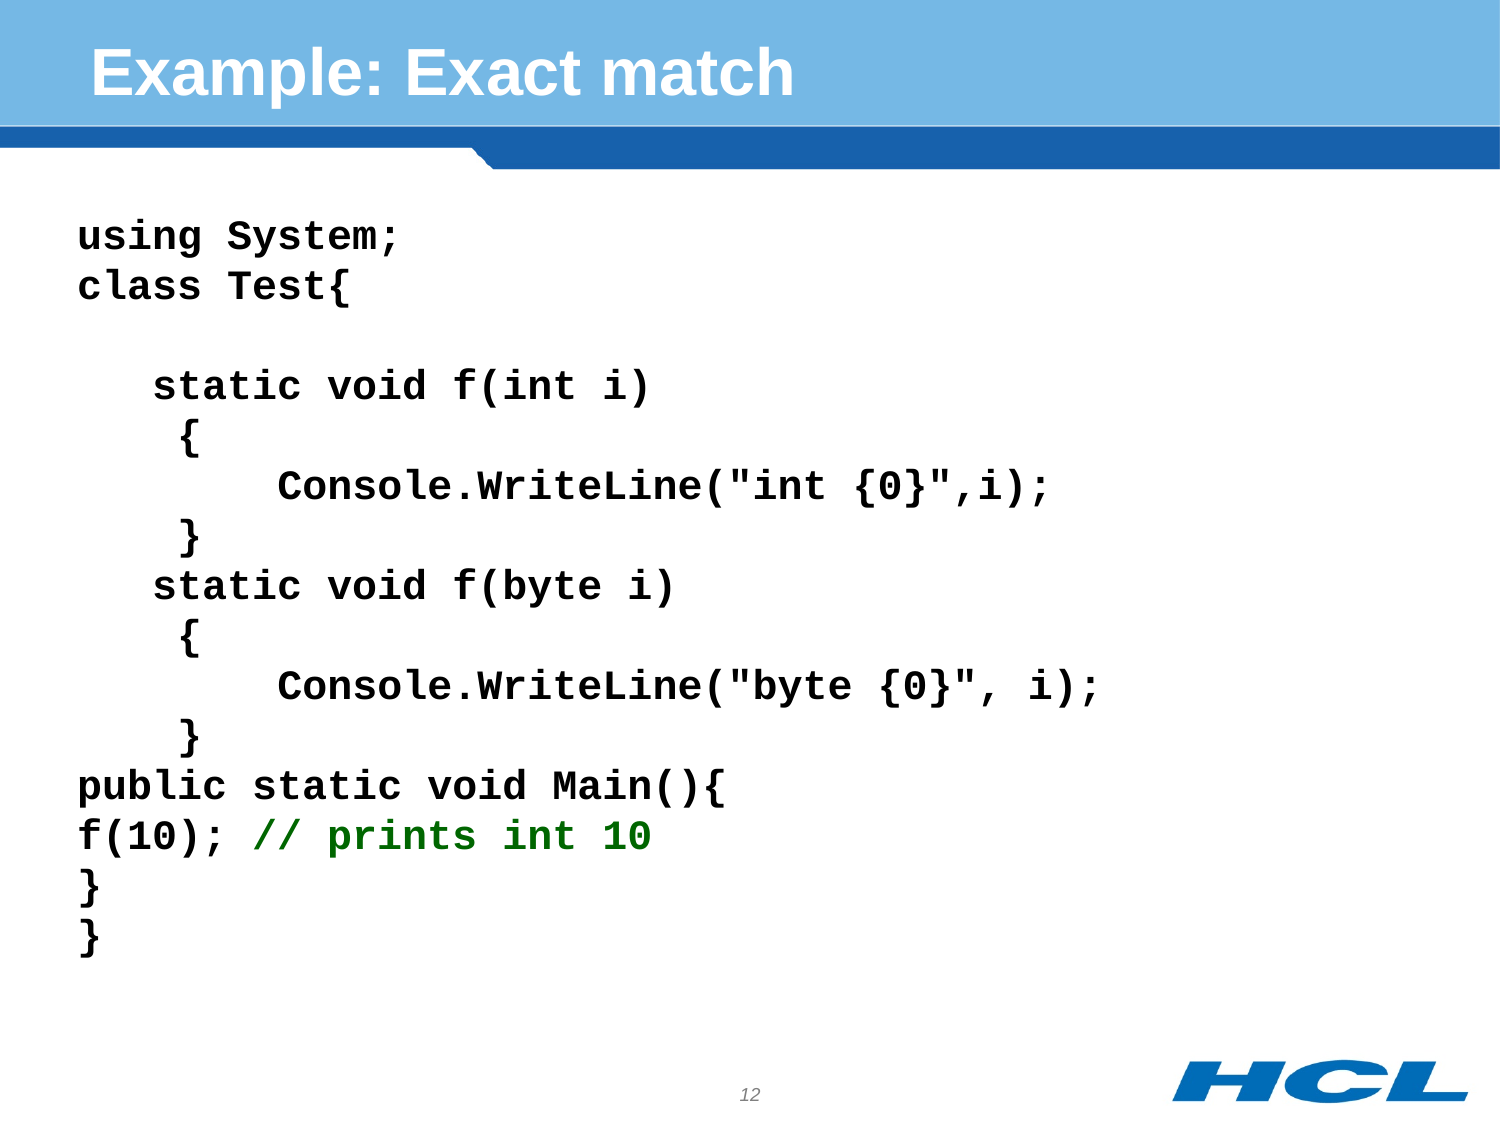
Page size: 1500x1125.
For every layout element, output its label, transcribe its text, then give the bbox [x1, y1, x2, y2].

picture [1140, 1050, 1500, 1109]
title Example: Exact match [75, 0, 1425, 138]
slide_number 12 [574, 1074, 926, 1115]
text_box using System; class Test{ static void f(int i) { Console.WriteLine("int {0}",i); } static void f(byte i) { Console.WriteLine("byte {0}", i); } public static void Main(){ f(10); // prints int 10 } } [62, 200, 1325, 966]
picture [0, 0, 1500, 188]
